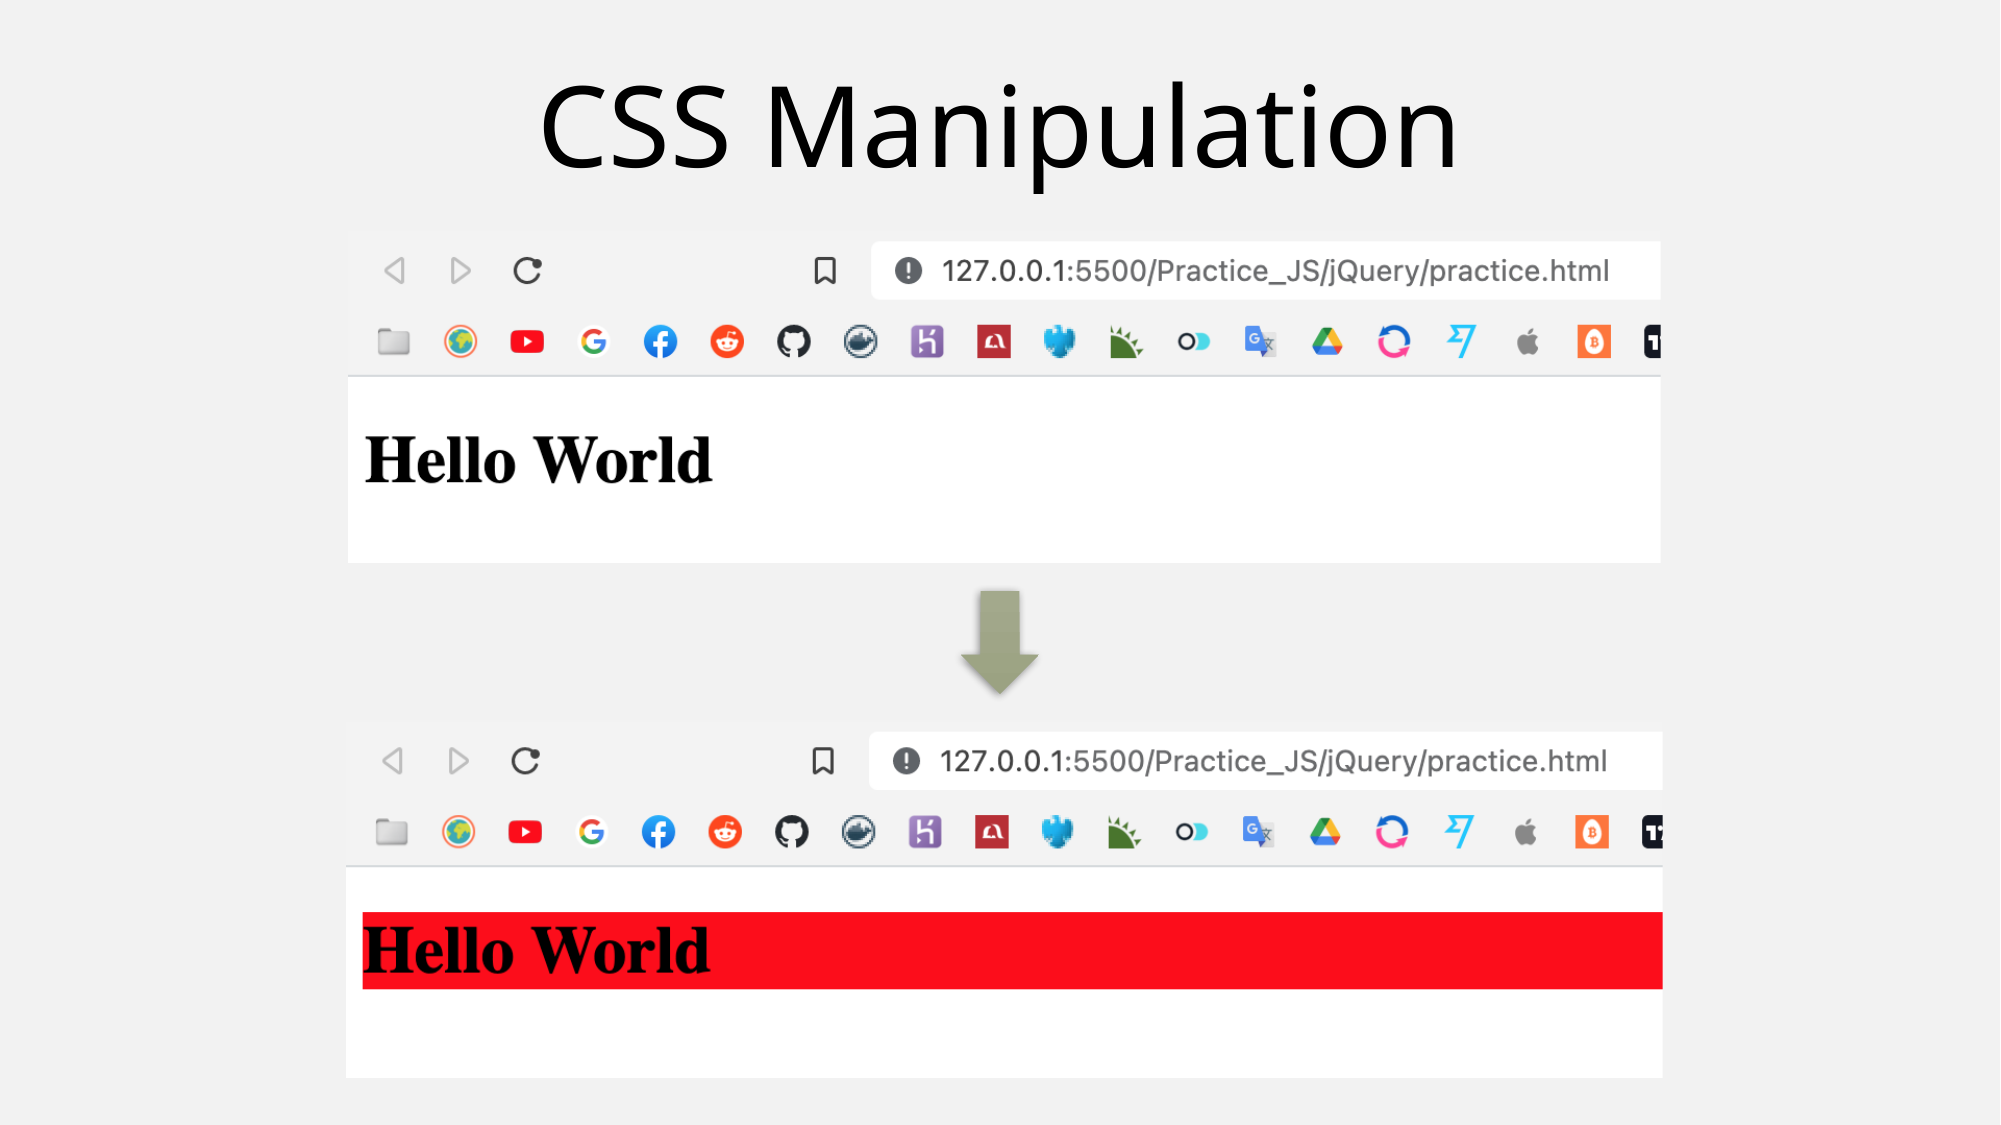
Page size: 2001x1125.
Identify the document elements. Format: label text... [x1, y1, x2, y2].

text_box [961, 590, 1039, 694]
text_box CSS Manipulation [522, 47, 1478, 198]
picture [345, 722, 1663, 1078]
picture [348, 231, 1661, 563]
